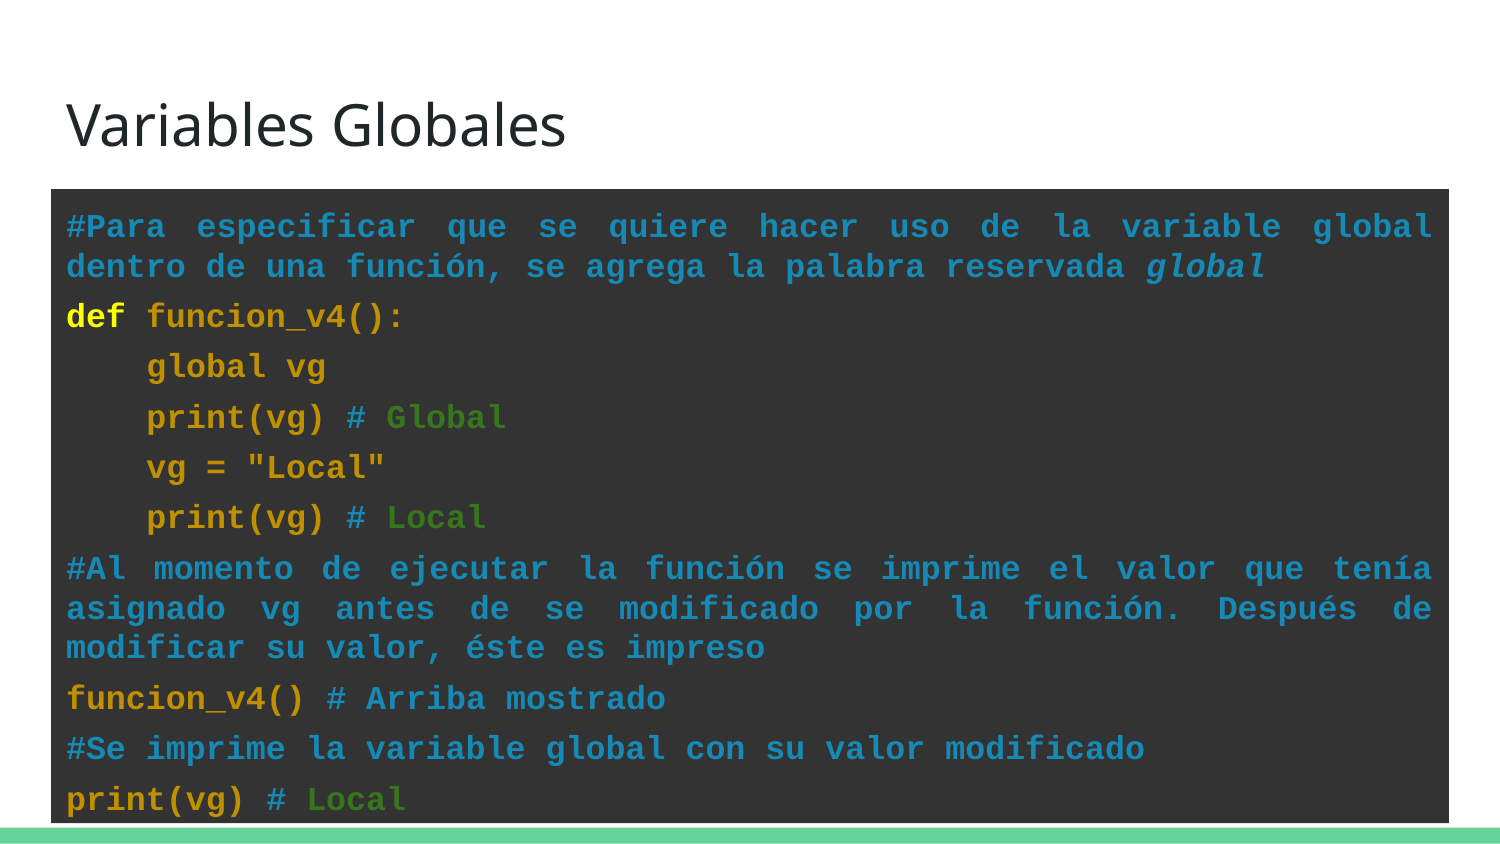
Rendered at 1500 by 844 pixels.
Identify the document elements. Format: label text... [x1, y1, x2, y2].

list #Para especificar que se quiere hacer uso de la variable global dentro de una función, se agrega la palabra reservada global def funcion_v4(): global vg print(vg) # Global vg = "Local" print(vg) # Local #Al momento de ejecutar la función se imprime el valor que tenía asignado vg antes de se modificado por la función. Después de modificar su valor, éste es impreso funcion_v4() # Arriba mostrado #Se imprime la variable global con su valor modificado print(vg) # Local [51, 189, 1449, 824]
title Variables Globales [51, 72, 1449, 167]
